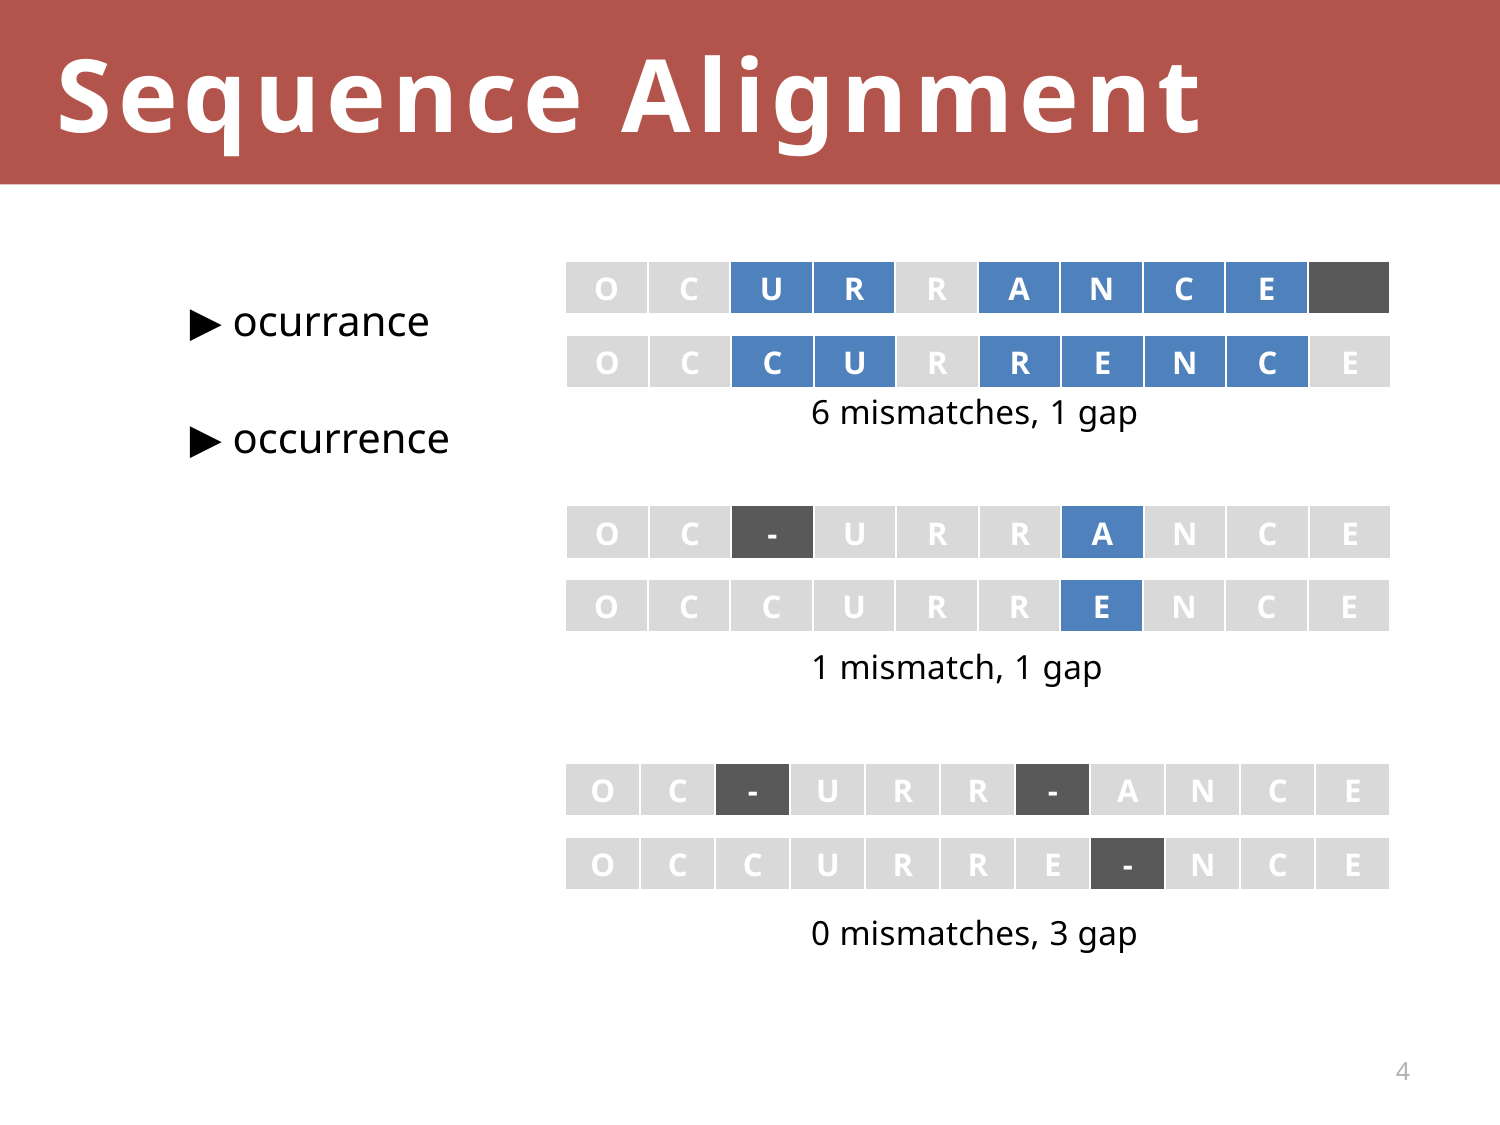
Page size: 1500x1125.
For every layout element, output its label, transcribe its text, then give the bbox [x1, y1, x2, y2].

table_header E [1226, 262, 1307, 313]
table_header E [1016, 838, 1089, 889]
table_header - [732, 506, 813, 558]
table_header A [1062, 506, 1143, 558]
table_header R [897, 506, 978, 558]
table_header R [866, 838, 939, 889]
table_header R [941, 764, 1014, 815]
table_header U [814, 580, 894, 631]
table_header E [1062, 336, 1143, 387]
table_header R [814, 262, 894, 313]
table_header U [791, 838, 864, 889]
table_header C [732, 336, 813, 387]
table_header N [1166, 764, 1239, 815]
table_header E [1309, 580, 1389, 631]
table_header R [979, 580, 1059, 631]
table_header C [1241, 838, 1314, 889]
text_box 1 mismatch, 1 gap [809, 646, 1149, 734]
table_header R [980, 506, 1060, 558]
table_header - [716, 764, 789, 815]
table_header E [1316, 838, 1389, 889]
table_header C [716, 838, 789, 889]
table_header N [1145, 336, 1225, 387]
table_header N [1144, 580, 1224, 631]
table_header C [641, 764, 714, 815]
table_header C [649, 580, 729, 631]
table_header C [641, 838, 714, 889]
table_header R [941, 838, 1014, 889]
table_header R [897, 336, 978, 387]
table_header C [1241, 764, 1314, 815]
table_header C [1144, 262, 1224, 313]
table_header R [866, 764, 939, 815]
table_header O [566, 838, 639, 889]
table_header A [1091, 764, 1164, 815]
table_header N [1166, 838, 1239, 889]
table_header E [1310, 506, 1390, 558]
table_header U [731, 262, 812, 313]
table_header C [1226, 580, 1307, 631]
text_box [74, 262, 1425, 1125]
table_header R [896, 580, 977, 631]
table_header O [567, 336, 648, 387]
table_header N [1145, 506, 1225, 558]
table_header [1309, 262, 1389, 313]
table_header O [566, 764, 639, 815]
table_header C [650, 506, 730, 558]
table_header N [1061, 262, 1142, 313]
table_header O [566, 580, 647, 631]
table_header U [815, 506, 895, 558]
table_header R [896, 262, 977, 313]
table_header O [566, 262, 647, 313]
table_header C [1227, 336, 1308, 387]
table_header R [980, 336, 1060, 387]
table_header E [1061, 580, 1142, 631]
table_header O [567, 506, 648, 558]
text_box 0 mismatches, 3 gap [809, 912, 1149, 1000]
table_header E [1310, 336, 1390, 387]
text_box ▶ ocurrance ▶ occurrence [99, 287, 1450, 1071]
table_header - [1091, 838, 1164, 889]
table_header C [731, 580, 812, 631]
table_header U [791, 764, 864, 815]
table_header - [1016, 764, 1089, 815]
table_header C [649, 262, 729, 313]
table_header U [815, 336, 895, 387]
text_box Sequence Alignment [41, 0, 1459, 185]
table_header C [1227, 506, 1308, 558]
table_header E [1316, 764, 1389, 815]
table_header A [979, 262, 1059, 313]
table_header C [650, 336, 730, 387]
